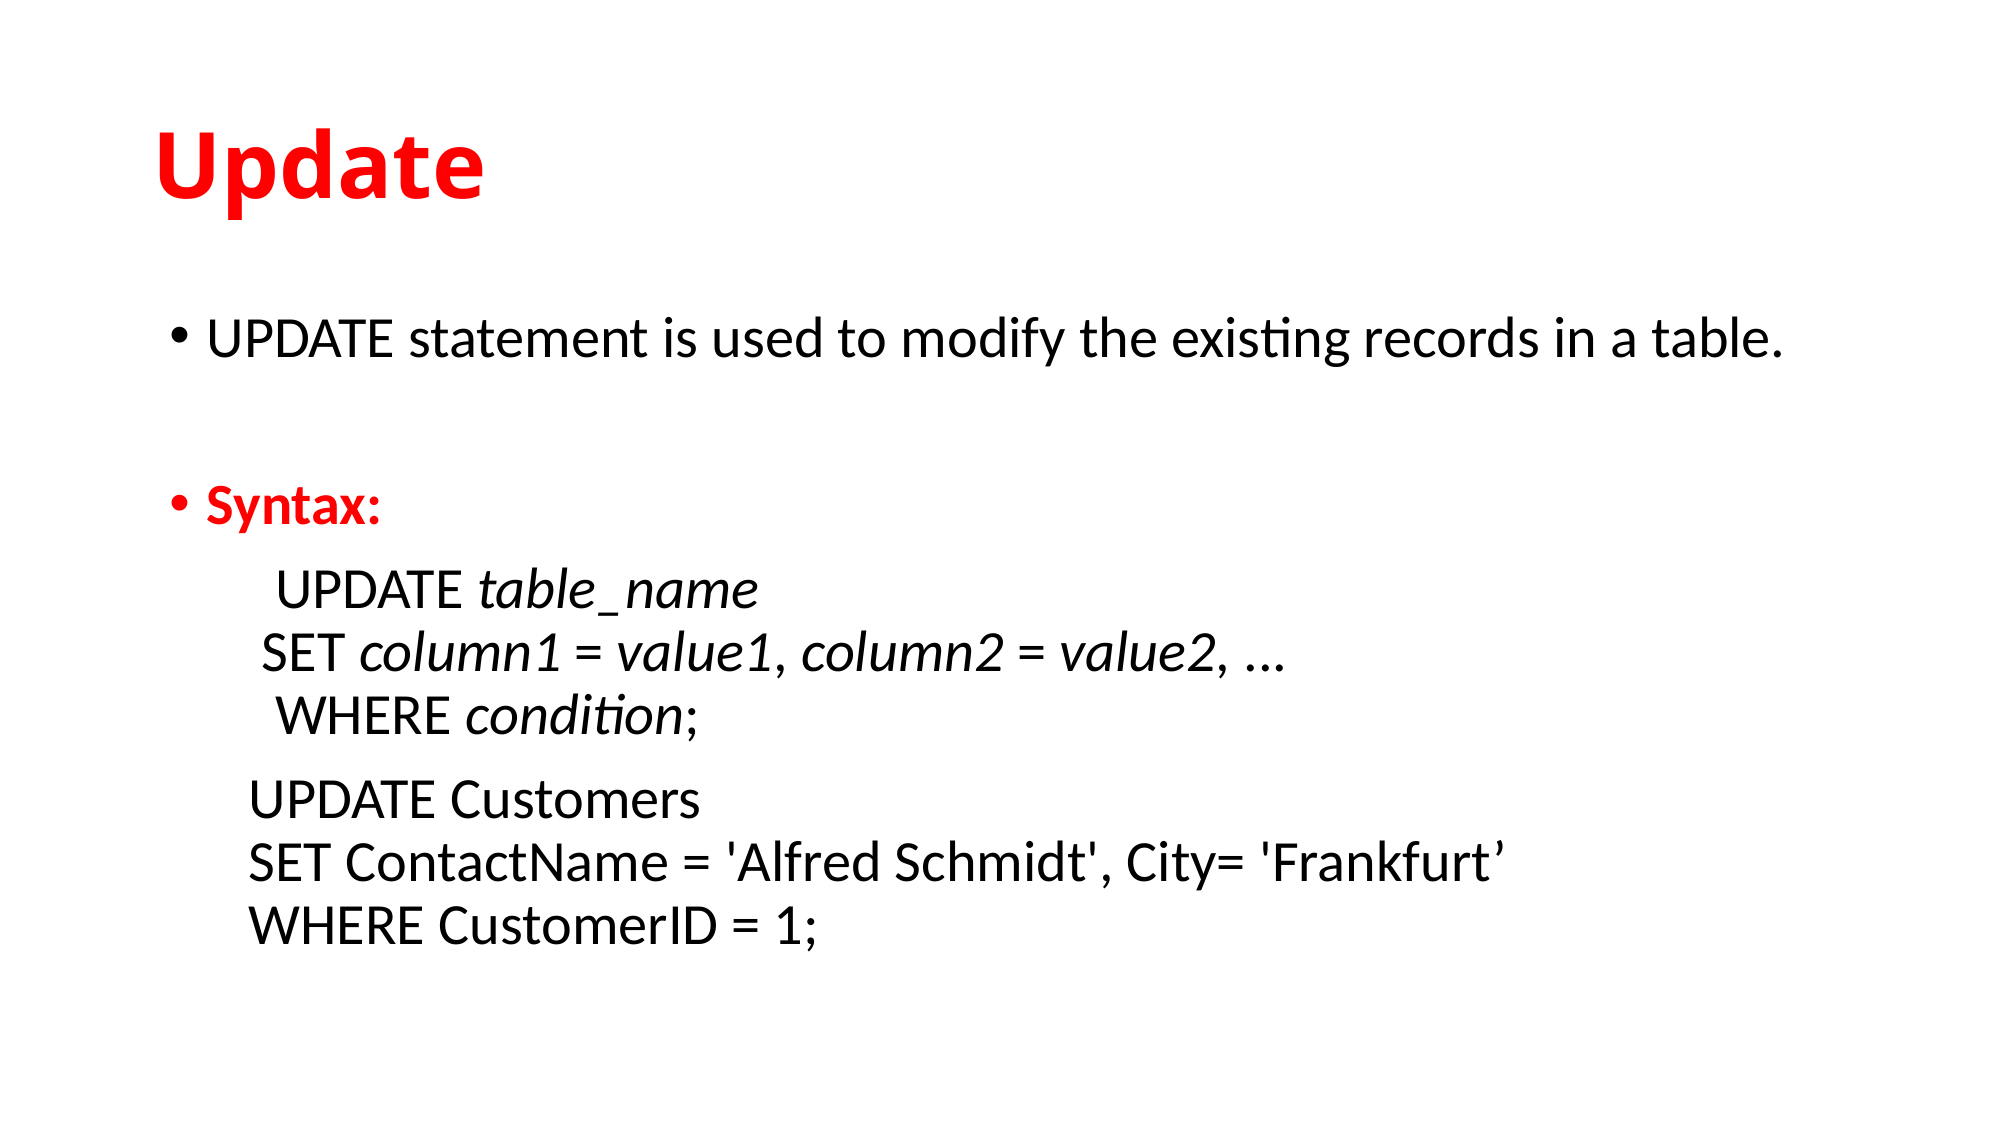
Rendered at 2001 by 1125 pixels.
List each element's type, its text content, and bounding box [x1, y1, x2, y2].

list UPDATE statement is used to modify the existing records in a table. Syntax: UPDATE table_name SET column1 = value1, column2 = value2, ... WHERE condition; UPDATE Customers SET ContactName = 'Alfred Schmidt', City= 'Frankfurt’ WHERE CustomerID = 1; [154, 299, 1863, 1014]
title Update [137, 59, 1863, 278]
